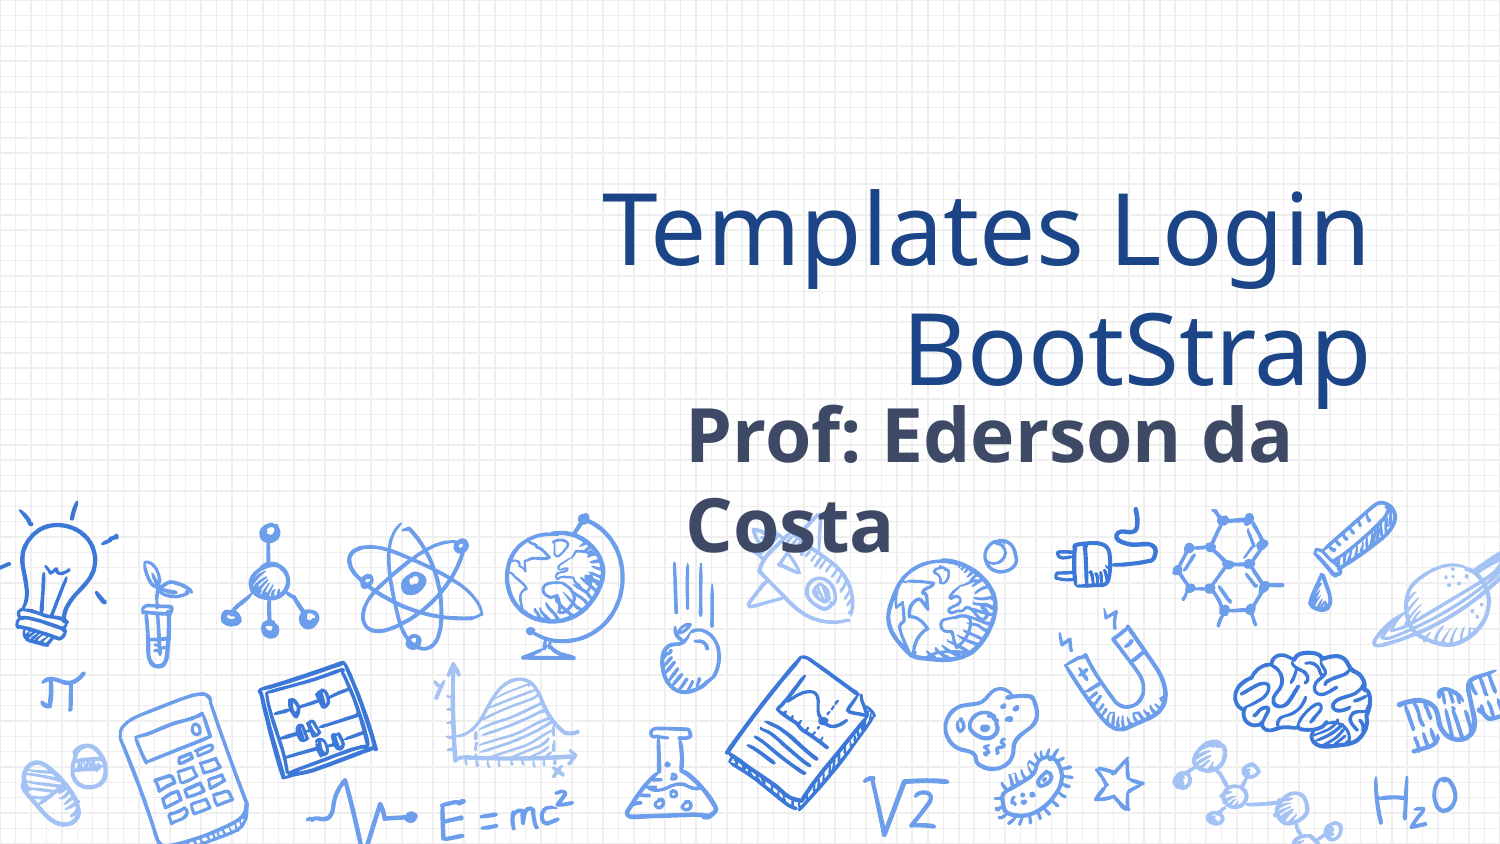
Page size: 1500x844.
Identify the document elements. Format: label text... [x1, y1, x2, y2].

title Templates Login BootStrap [253, 190, 1388, 381]
text_box Prof: Ederson da Costa [670, 372, 1436, 777]
